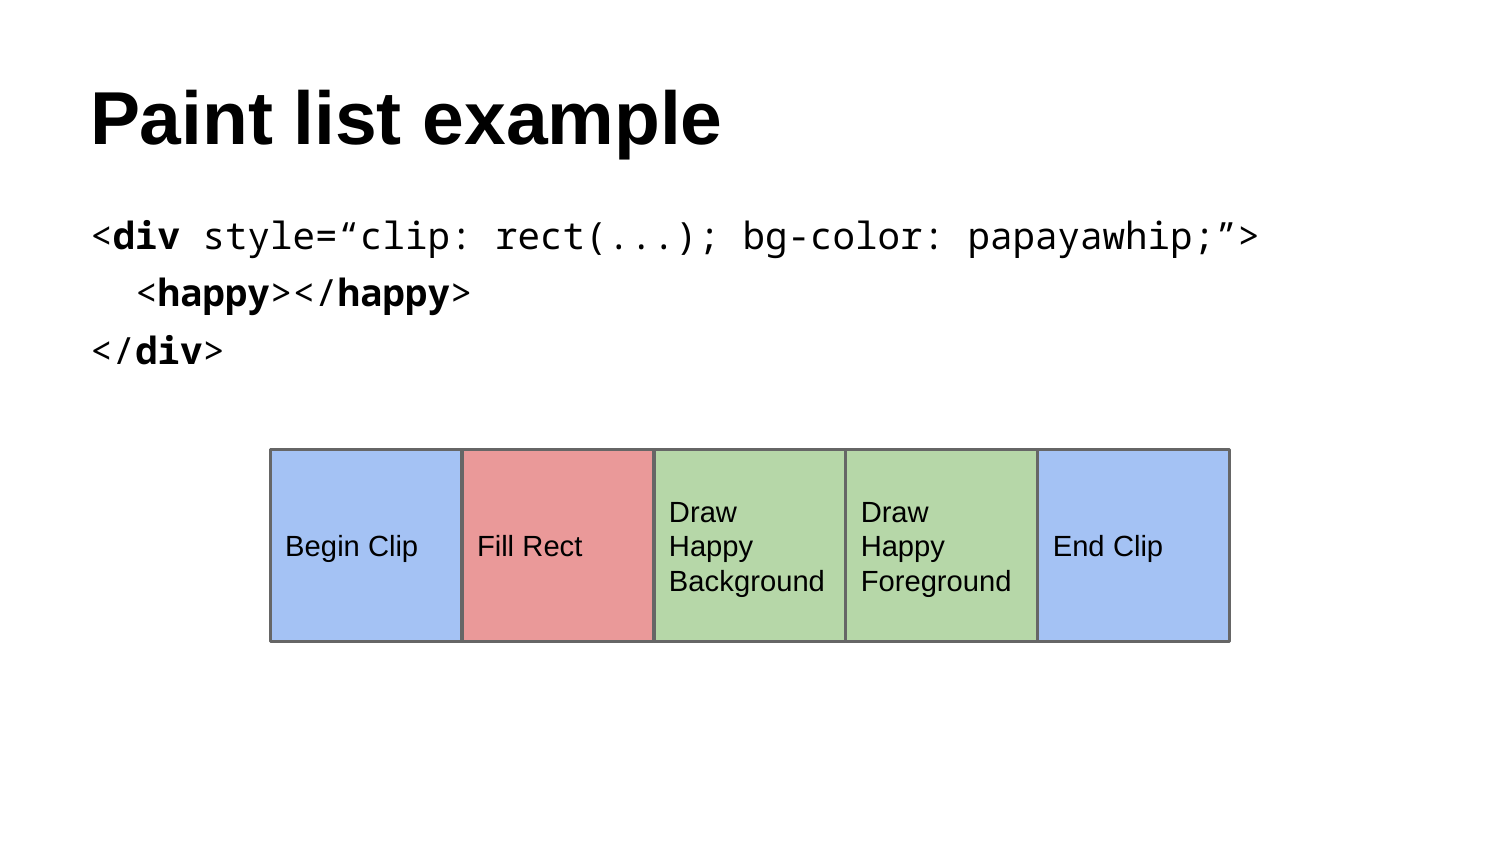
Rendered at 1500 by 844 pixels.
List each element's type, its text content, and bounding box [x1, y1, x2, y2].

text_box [269, 449, 1230, 642]
list <div style=“clip: rect(...); bg-color: papayawhip;”> <happy></happy> </div> [75, 196, 1425, 808]
title Paint list example [75, 33, 1425, 175]
